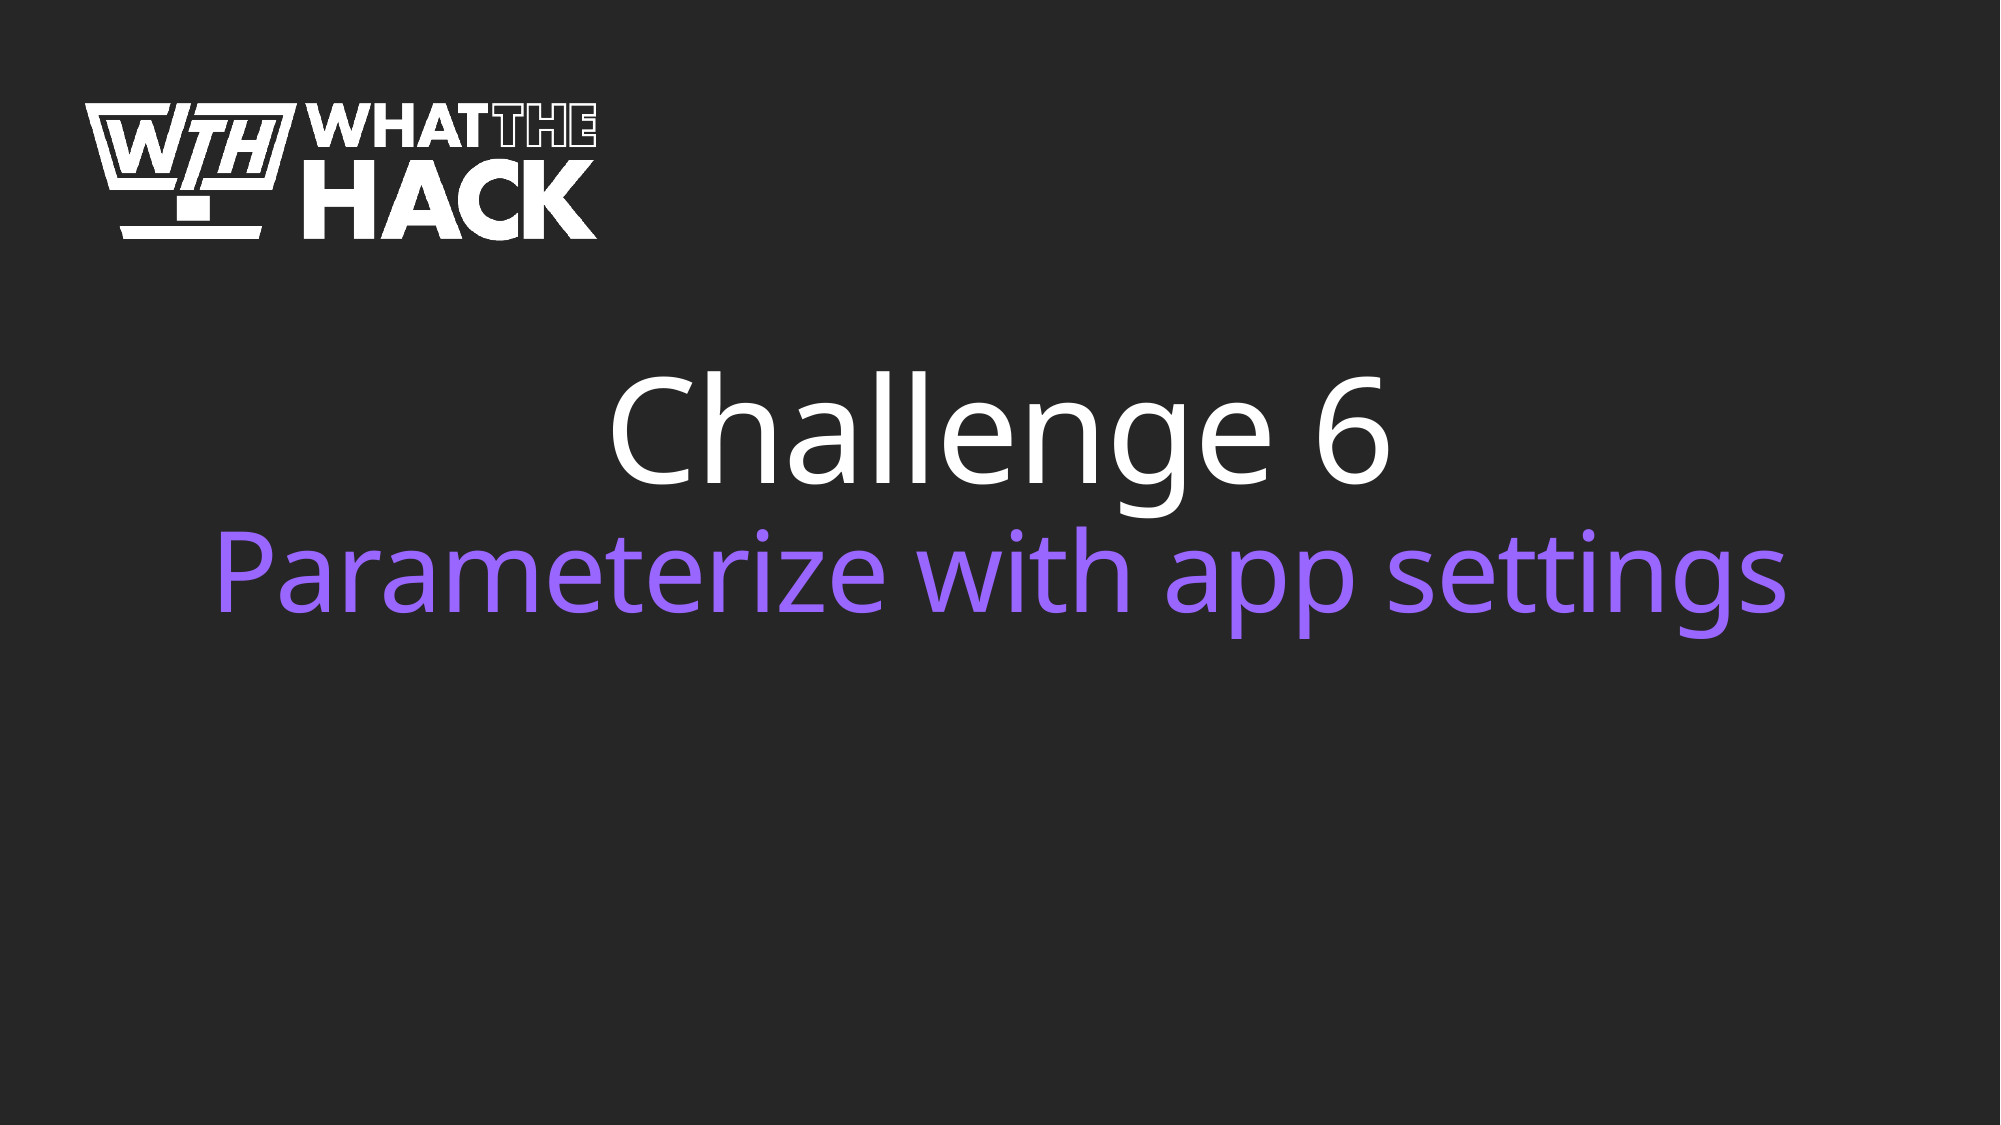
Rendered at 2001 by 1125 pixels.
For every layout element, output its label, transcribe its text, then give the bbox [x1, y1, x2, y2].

picture [0, 10, 685, 333]
title Challenge 6 Parameterize with app settings [44, 341, 1956, 656]
